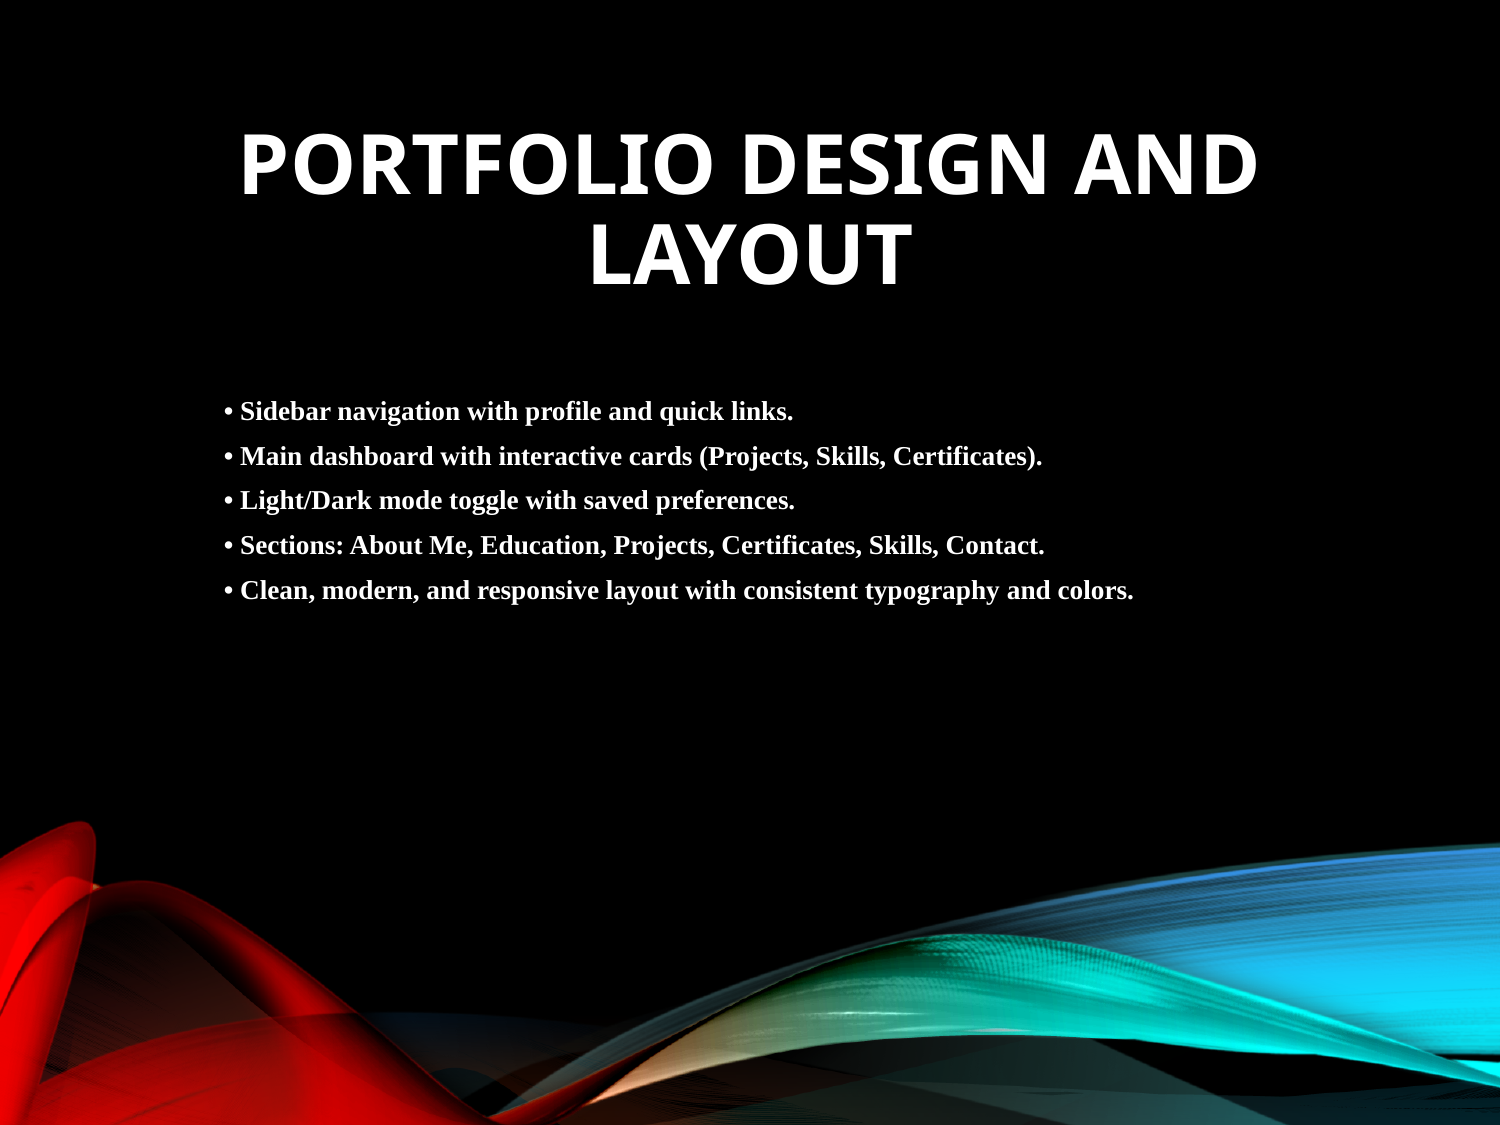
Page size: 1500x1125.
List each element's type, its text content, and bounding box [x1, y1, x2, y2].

picture [0, 819, 1500, 1125]
list • Sidebar navigation with profile and quick links. • Main dashboard with interactive cards (Projects, Skills, Certificates). • Light/Dark mode toggle with saved preferences. • Sections: About Me, Education, Projects, Certificates, Skills, Contact. • Clean, modern, and responsive layout with consistent typography and colors. [208, 389, 1221, 618]
title Portfolio Design and Layout [112, 82, 1388, 310]
